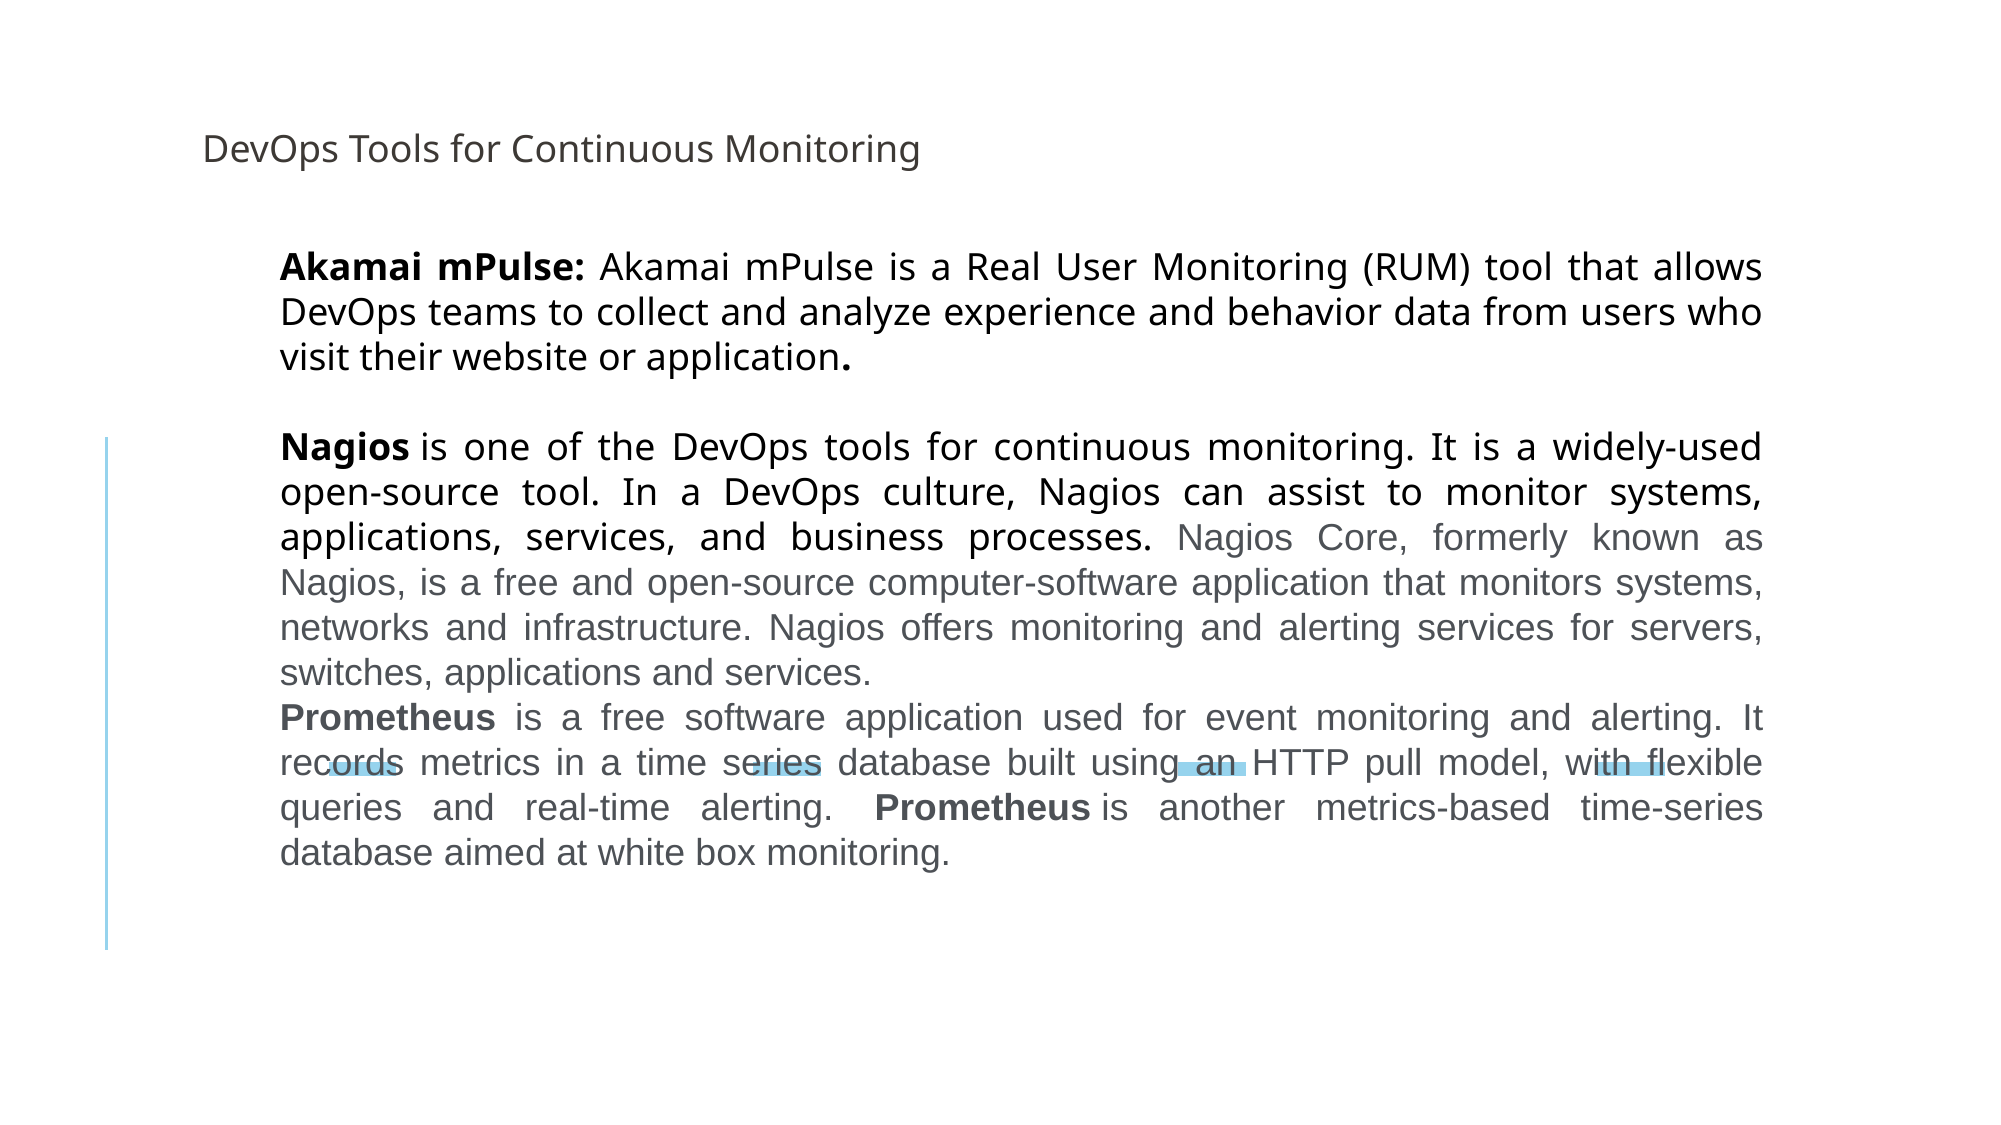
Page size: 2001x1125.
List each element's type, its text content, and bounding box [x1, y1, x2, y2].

text_box Akamai mPulse: Akamai mPulse is a Real User Monitoring (RUM) tool that allows DevOps teams to collect and analyze experience and behavior data from users who visit their website or application. Nagios is one of the DevOps tools for continuous monitoring. It is a widely-used open-source tool. In a DevOps culture, Nagios can assist to monitor systems, applications, services, and business processes. Nagios Core, formerly known as Nagios, is a free and open-source computer-software application that monitors systems, networks and infrastructure. Nagios offers monitoring and alerting services for servers, switches, applications and services. Prometheus is a free software application used for event monitoring and alerting. It records metrics in a time series database built using an HTTP pull model, with flexible queries and real-time alerting. Prometheus is another metrics-based time-series database aimed at white box monitoring. [264, 235, 1779, 926]
text_box DevOps Tools for Continuous Monitoring [177, 117, 1178, 177]
